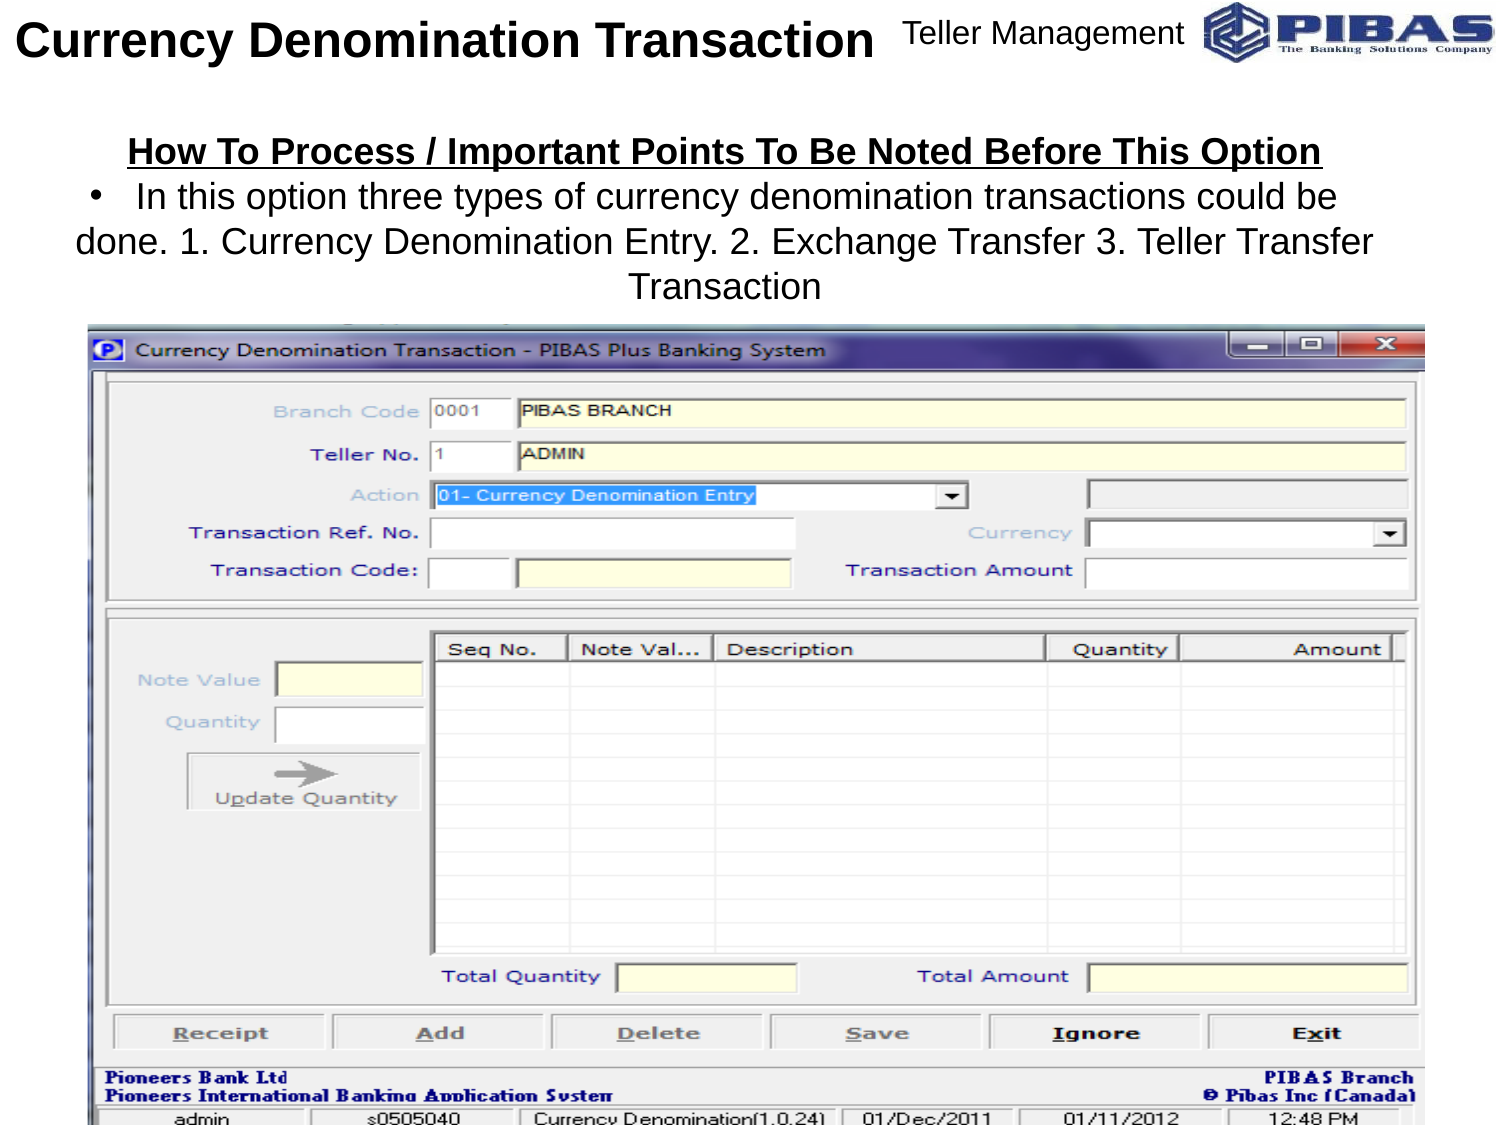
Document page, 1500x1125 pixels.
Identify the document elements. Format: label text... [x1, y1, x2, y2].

picture [87, 324, 1426, 1125]
text_box Teller Management [699, 0, 1197, 63]
text_box Currency Denomination Transaction [0, 0, 1113, 75]
picture [1199, 0, 1500, 63]
text_box How To Process / Important Points To Be Noted Before This Option In this option three types of currency denomination transactions could be done. 1. Currency Denomination Entry. 2. Exchange Transfer 3. Teller Transfer Transaction [49, 74, 1400, 315]
